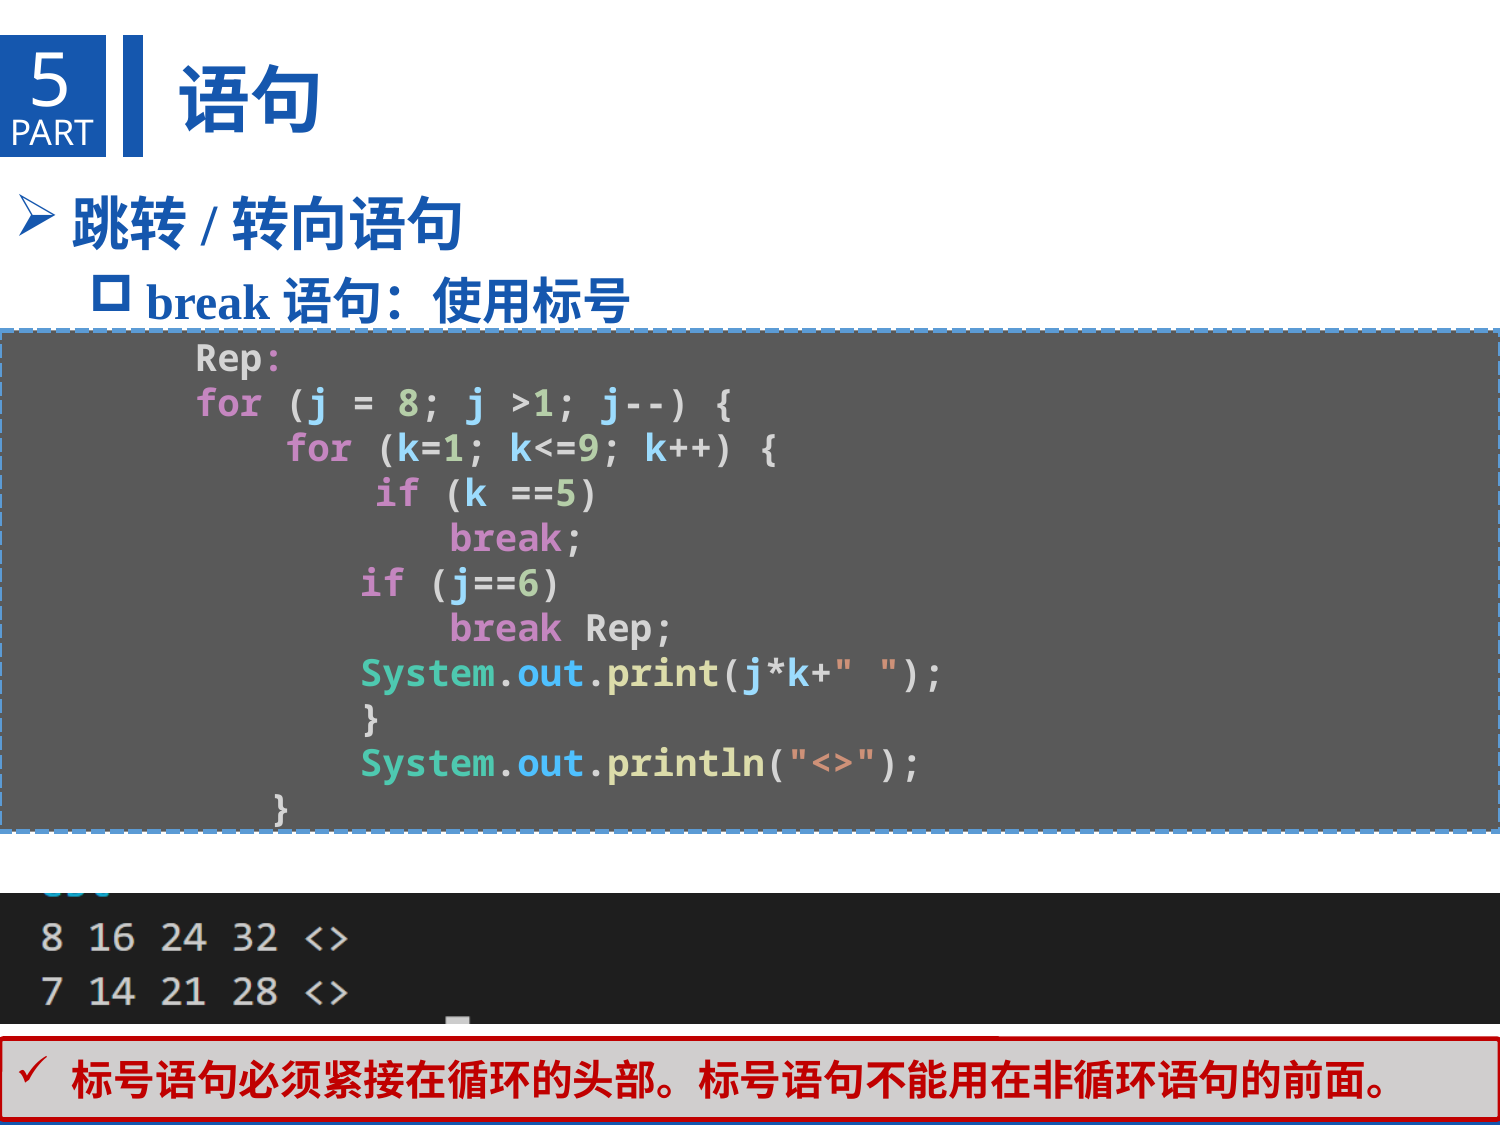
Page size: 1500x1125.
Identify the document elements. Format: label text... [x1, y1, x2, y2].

text_box 语句 [162, 45, 339, 149]
text_box 标号语句必须紧接在循环的头部。标号语句不能用在非循环语句的前面。 [0, 1037, 1500, 1121]
picture [0, 893, 1500, 1025]
text_box 跳转/转向语句 break语句：使用标号 [0, 166, 1500, 330]
text_box Rep: for (j = 8; j >1; j--) { for (k=1; k<=9; k++) { if (k ==5) break; if (j==6) break Rep; System.out.print(j*k+" "); } System.out.println("<>"); } [0, 329, 1500, 833]
text_box 5 [14, 23, 87, 129]
text_box [374, 463, 1125, 569]
text_box PART [9, 109, 95, 153]
